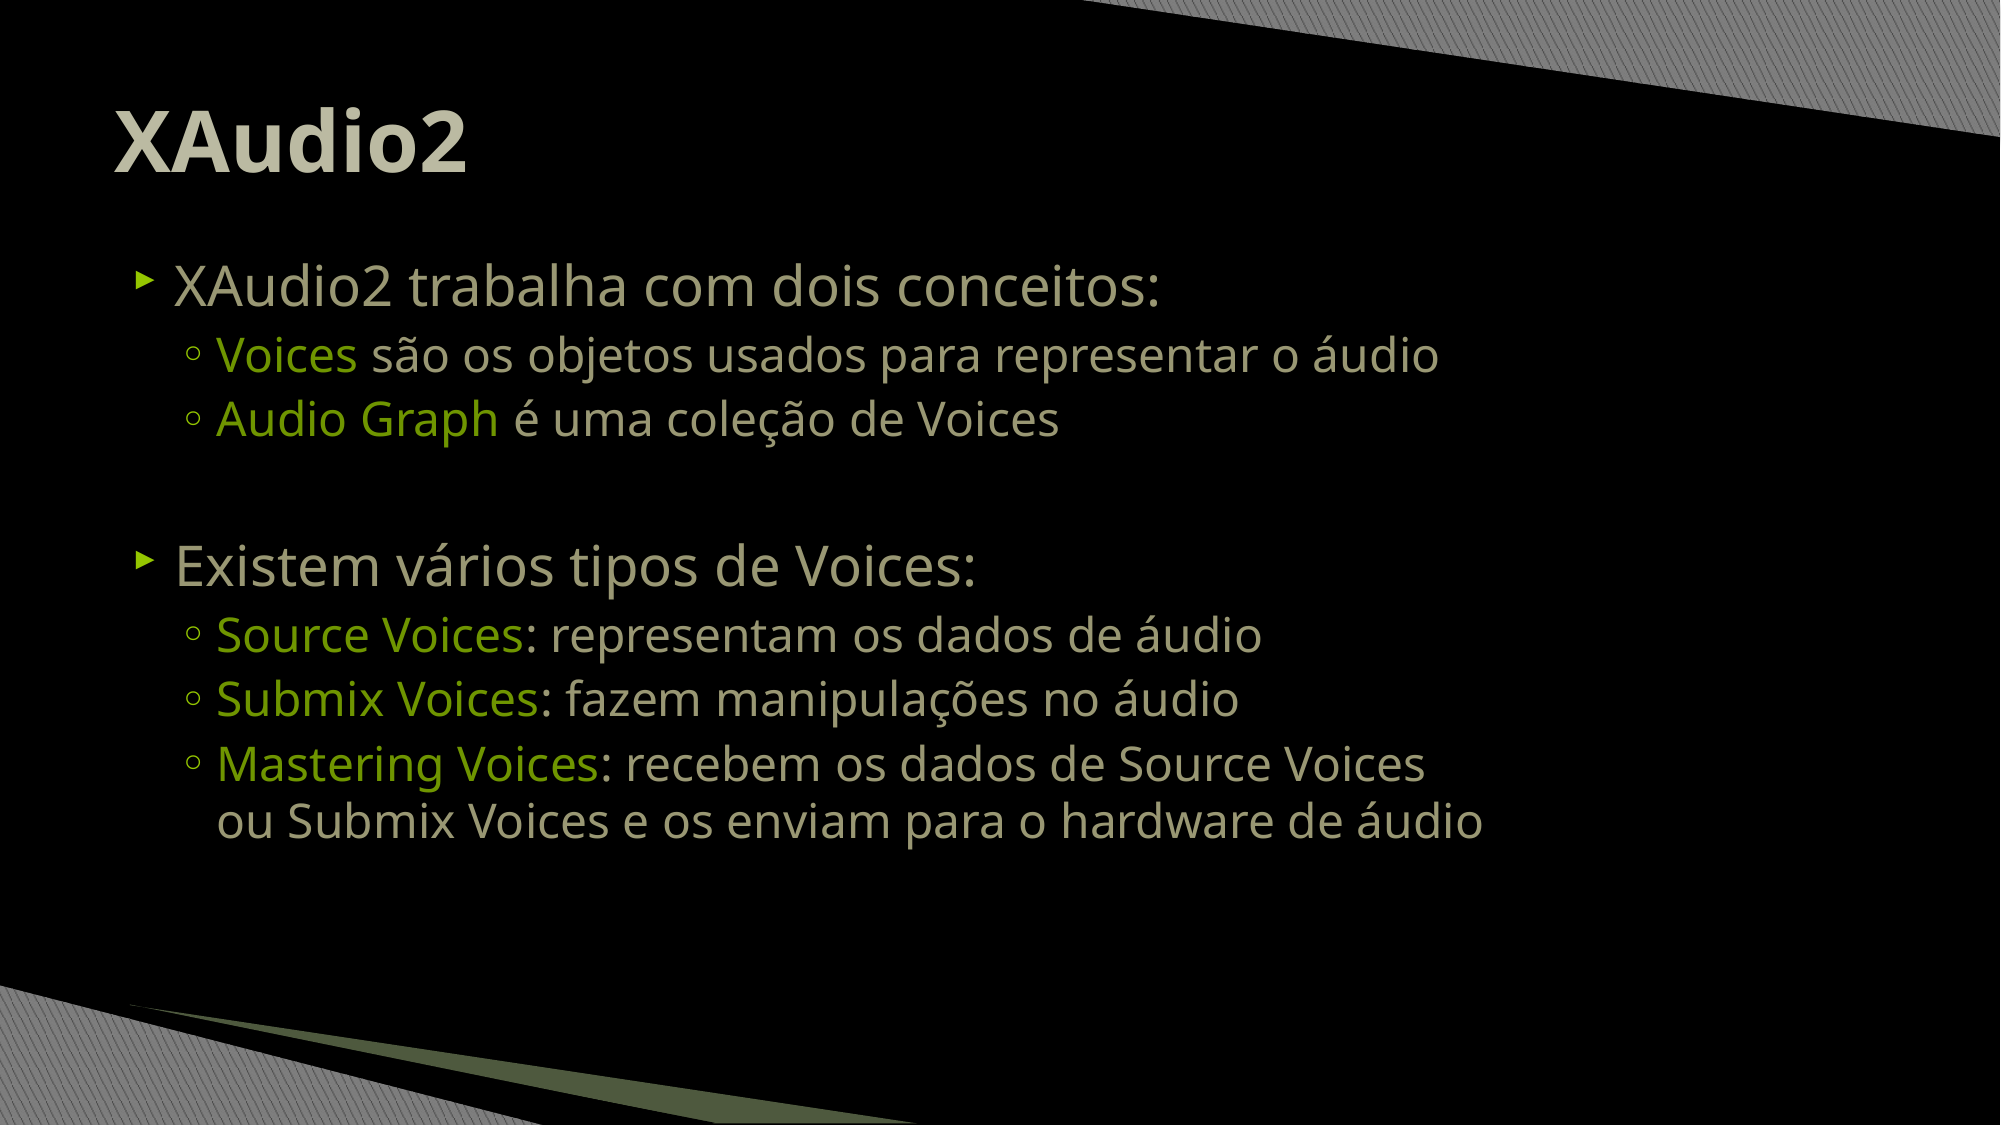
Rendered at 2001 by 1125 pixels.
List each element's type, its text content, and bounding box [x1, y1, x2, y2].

picture [0, 985, 543, 1125]
list XAudio2 trabalha com dois conceitos: Voices são os objetos usados para representar o áudio Audio Graph é uma coleção de Voices Existem vários tipos de Voices: Source Voices: representam os dados de áudio Submix Voices: fazem manipulações no áudio Mastering Voices: recebem os dados de Source Voices ou Submix Voices e os enviam para o hardware de áudio [99, 243, 1900, 986]
picture [1082, 0, 2000, 138]
title XAudio2 [99, 45, 1900, 233]
